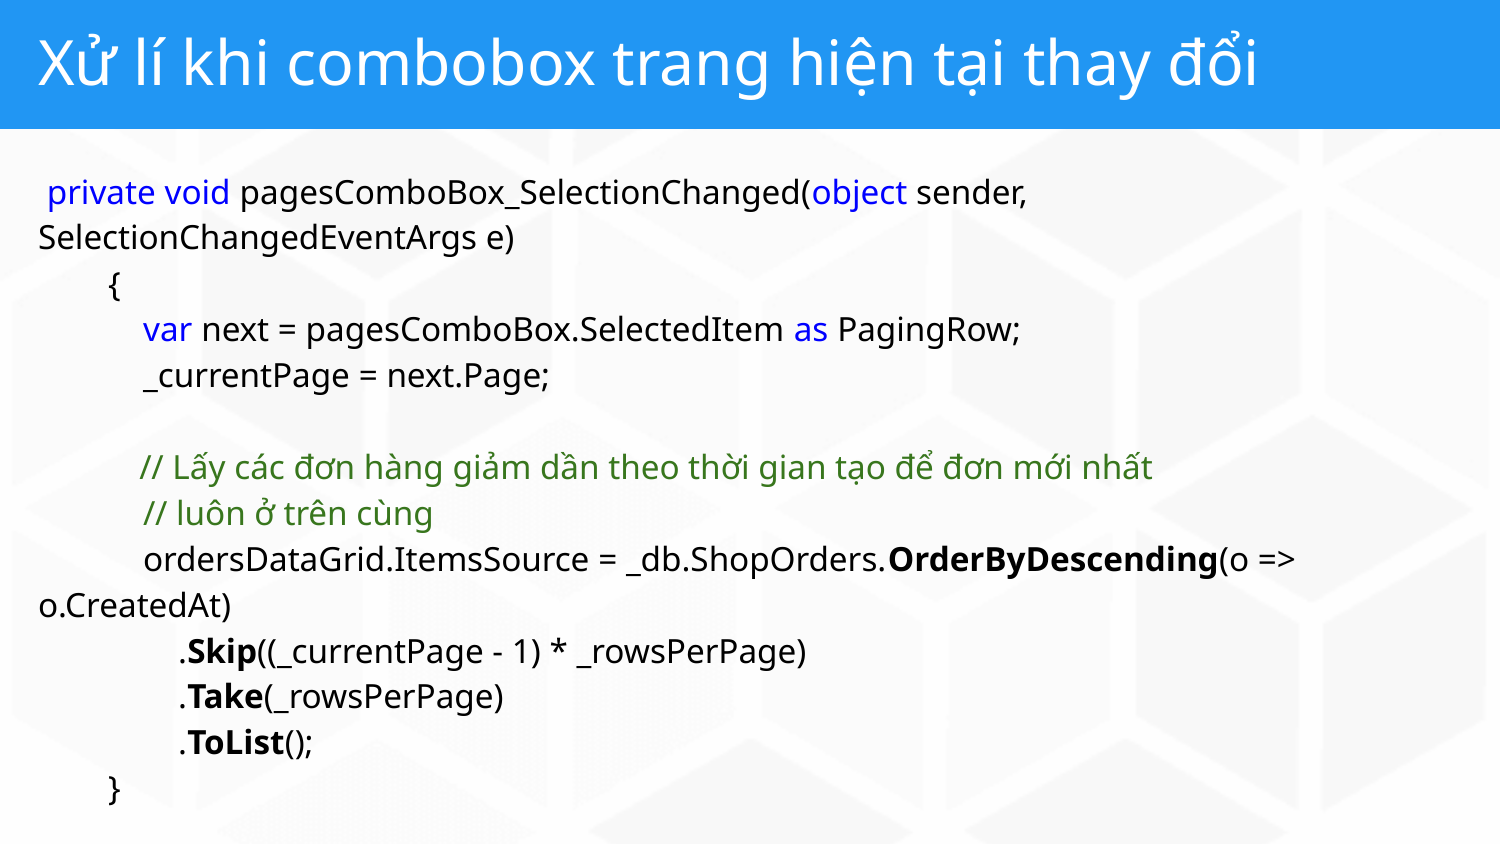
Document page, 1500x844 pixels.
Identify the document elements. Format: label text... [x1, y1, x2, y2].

picture [0, 129, 1500, 844]
list private void pagesComboBox_SelectionChanged(object sender, SelectionChangedEventArgs e) { var next = pagesComboBox.SelectedItem as PagingRow; _currentPage = next.Page; // Lấy các đơn hàng giảm dần theo thời gian tạo để đơn mới nhất // luôn ở trên cùng ordersDataGrid.ItemsSource = _db.ShopOrders.OrderByDescending(o => o.CreatedAt) .Skip((_currentPage - 1) * _rowsPerPage) .Take(_rowsPerPage) .ToList(); } [23, 149, 1489, 844]
title Xử lí khi combobox trang hiện tại thay đổi [23, 0, 1500, 122]
